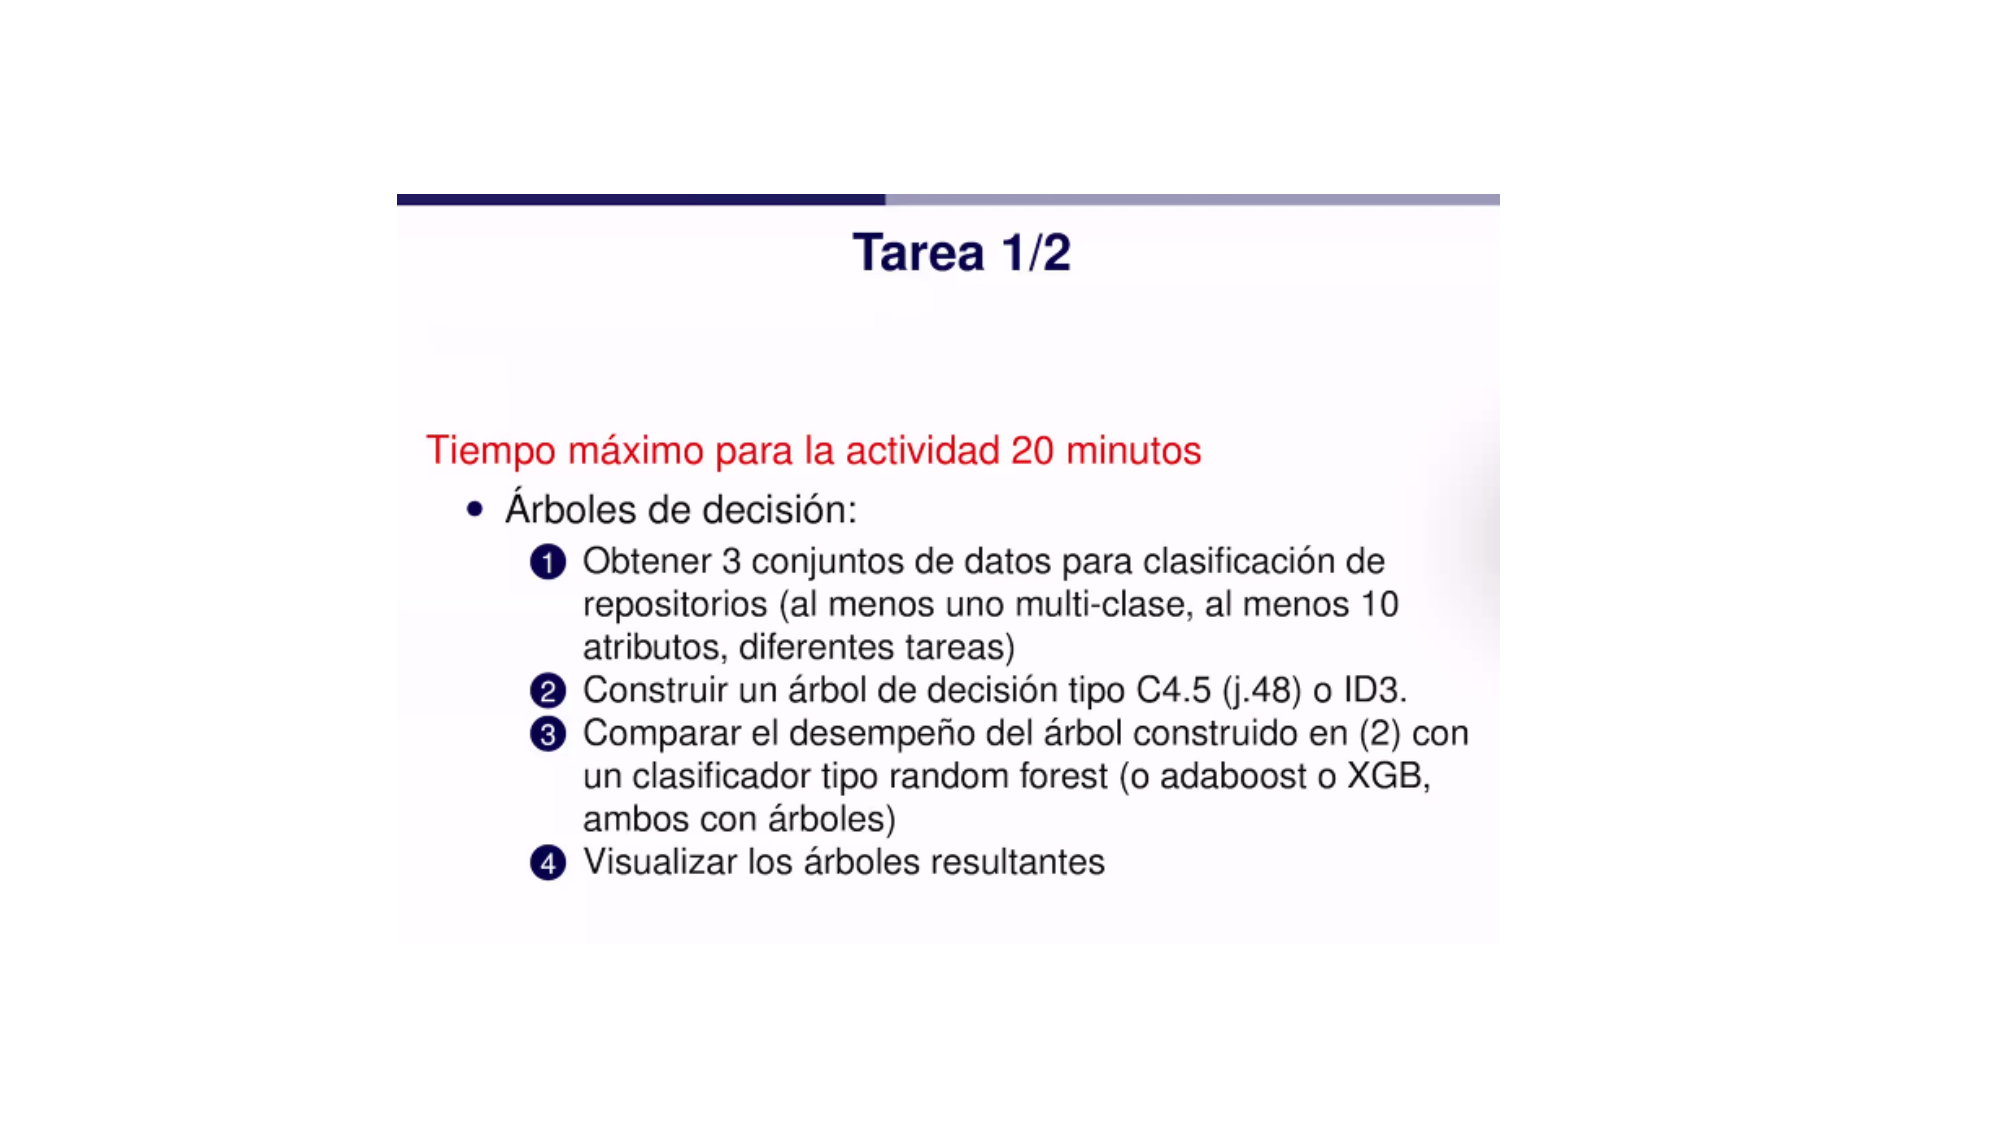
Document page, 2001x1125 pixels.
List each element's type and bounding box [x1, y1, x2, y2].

picture [396, 194, 1500, 944]
